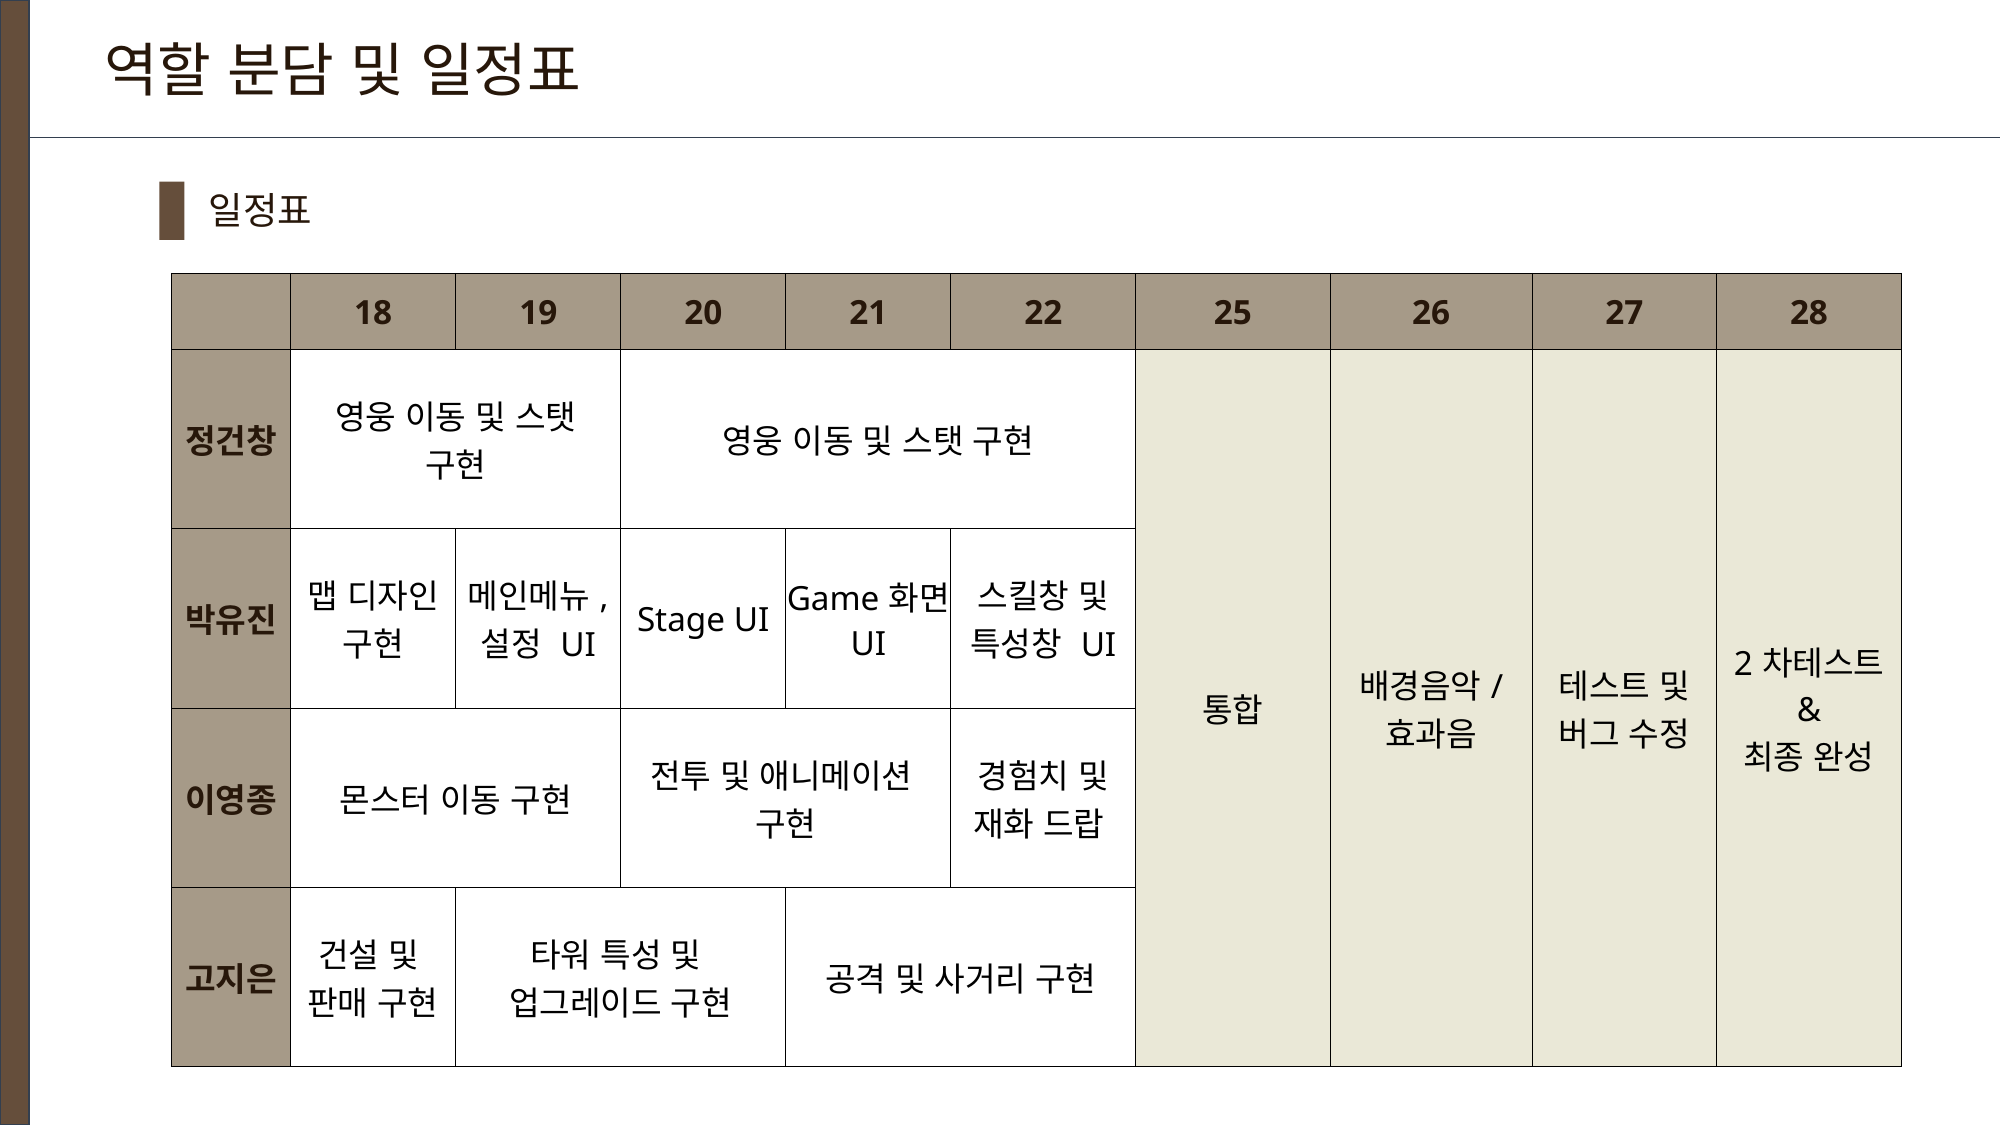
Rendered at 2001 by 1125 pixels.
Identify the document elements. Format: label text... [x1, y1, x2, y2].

text_box [158, 181, 185, 241]
text_box 일정표 [194, 179, 492, 240]
table_cell Stage UI [621, 529, 785, 708]
table_cell 경험치 및 재화 드랍 [951, 709, 1135, 887]
table_cell 건설 및 판매 구현 [291, 888, 455, 1066]
table_cell 타워 특성 및 업그레이드 구현 [456, 888, 785, 1066]
table_cell 메인메뉴, 설정 UI [456, 529, 620, 708]
table_cell 테스트 및 버그 수정 [1533, 350, 1716, 1066]
table_cell 맵 디자인 구현 [291, 529, 455, 708]
text_box [0, 0, 30, 1125]
table_cell Game화면 UI [786, 529, 950, 708]
table_header 28 [1717, 274, 1901, 349]
table_header 19 [456, 274, 620, 349]
table_header 20 [621, 274, 785, 349]
table_cell 통합 [1136, 350, 1330, 1066]
table_cell 정건창 [172, 350, 290, 528]
table_cell 공격 및 사거리 구현 [786, 888, 1135, 1066]
table_cell 2차테스트 & 최종 완성 [1717, 350, 1901, 1066]
table_header 26 [1331, 274, 1532, 349]
table_cell 스킬창 및 특성창 UI [951, 529, 1135, 708]
table_cell 전투 및 애니메이션 구현 [621, 709, 950, 887]
table_cell 영웅 이동 및 스탯 구현 [291, 350, 620, 528]
table_cell 이영종 [172, 709, 290, 887]
table_header 27 [1533, 274, 1716, 349]
table_header 25 [1136, 274, 1330, 349]
table_header 18 [291, 274, 455, 349]
table_cell 고지은 [172, 888, 290, 1066]
table_cell 배경음악/ 효과음 [1331, 350, 1532, 1066]
table_header 22 [951, 274, 1135, 349]
table_header [172, 274, 290, 349]
table_header 21 [786, 274, 950, 349]
text_box 역할 분담 및 일정표 [89, 25, 596, 111]
table_cell 영웅 이동 및 스탯 구현 [621, 350, 1135, 528]
table_cell 몬스터 이동 구현 [291, 709, 620, 887]
table_cell 박유진 [172, 529, 290, 708]
